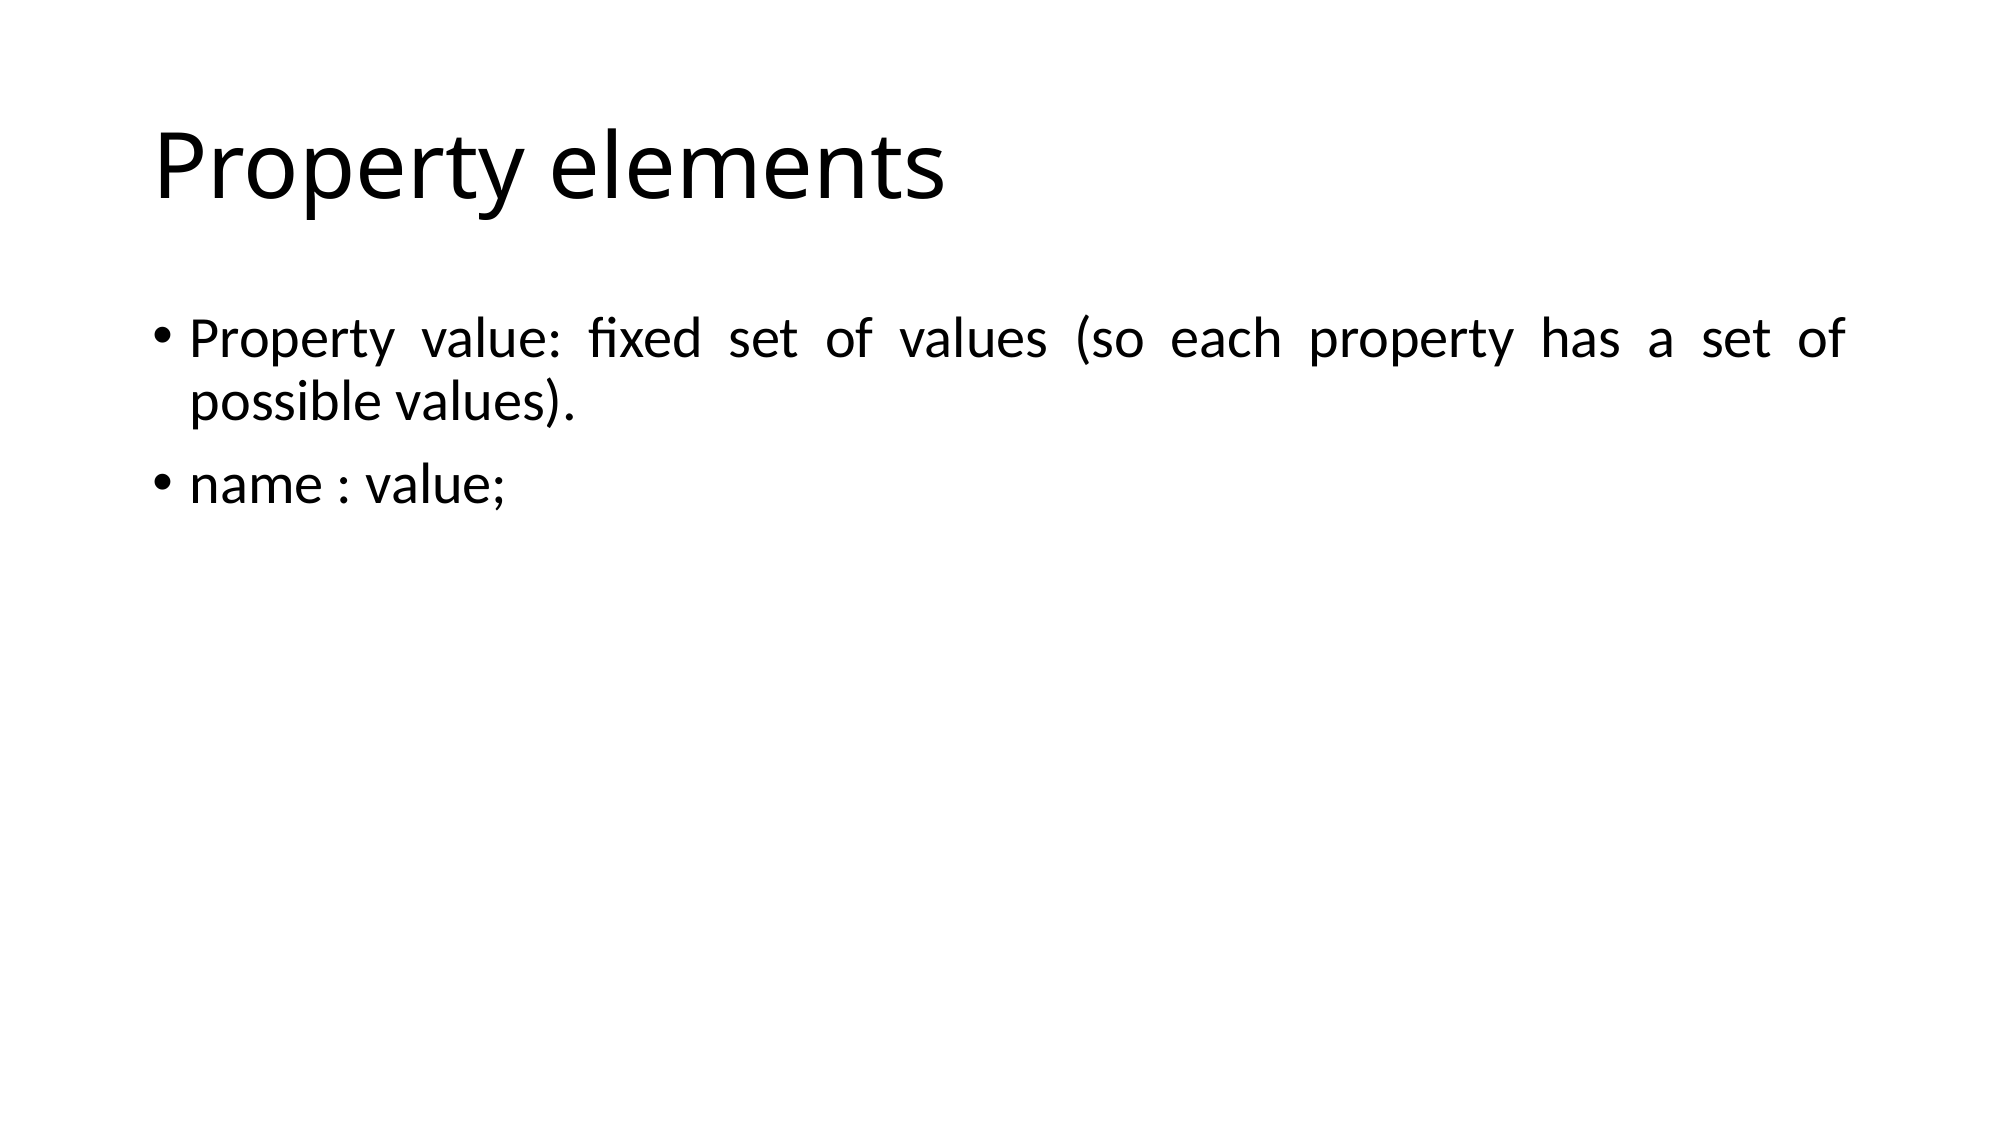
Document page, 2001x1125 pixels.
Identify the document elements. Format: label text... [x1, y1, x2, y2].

list Property value: fixed set of values (so each property has a set of possible values). name : value; [137, 299, 1863, 1014]
title Property elements [137, 59, 1863, 278]
